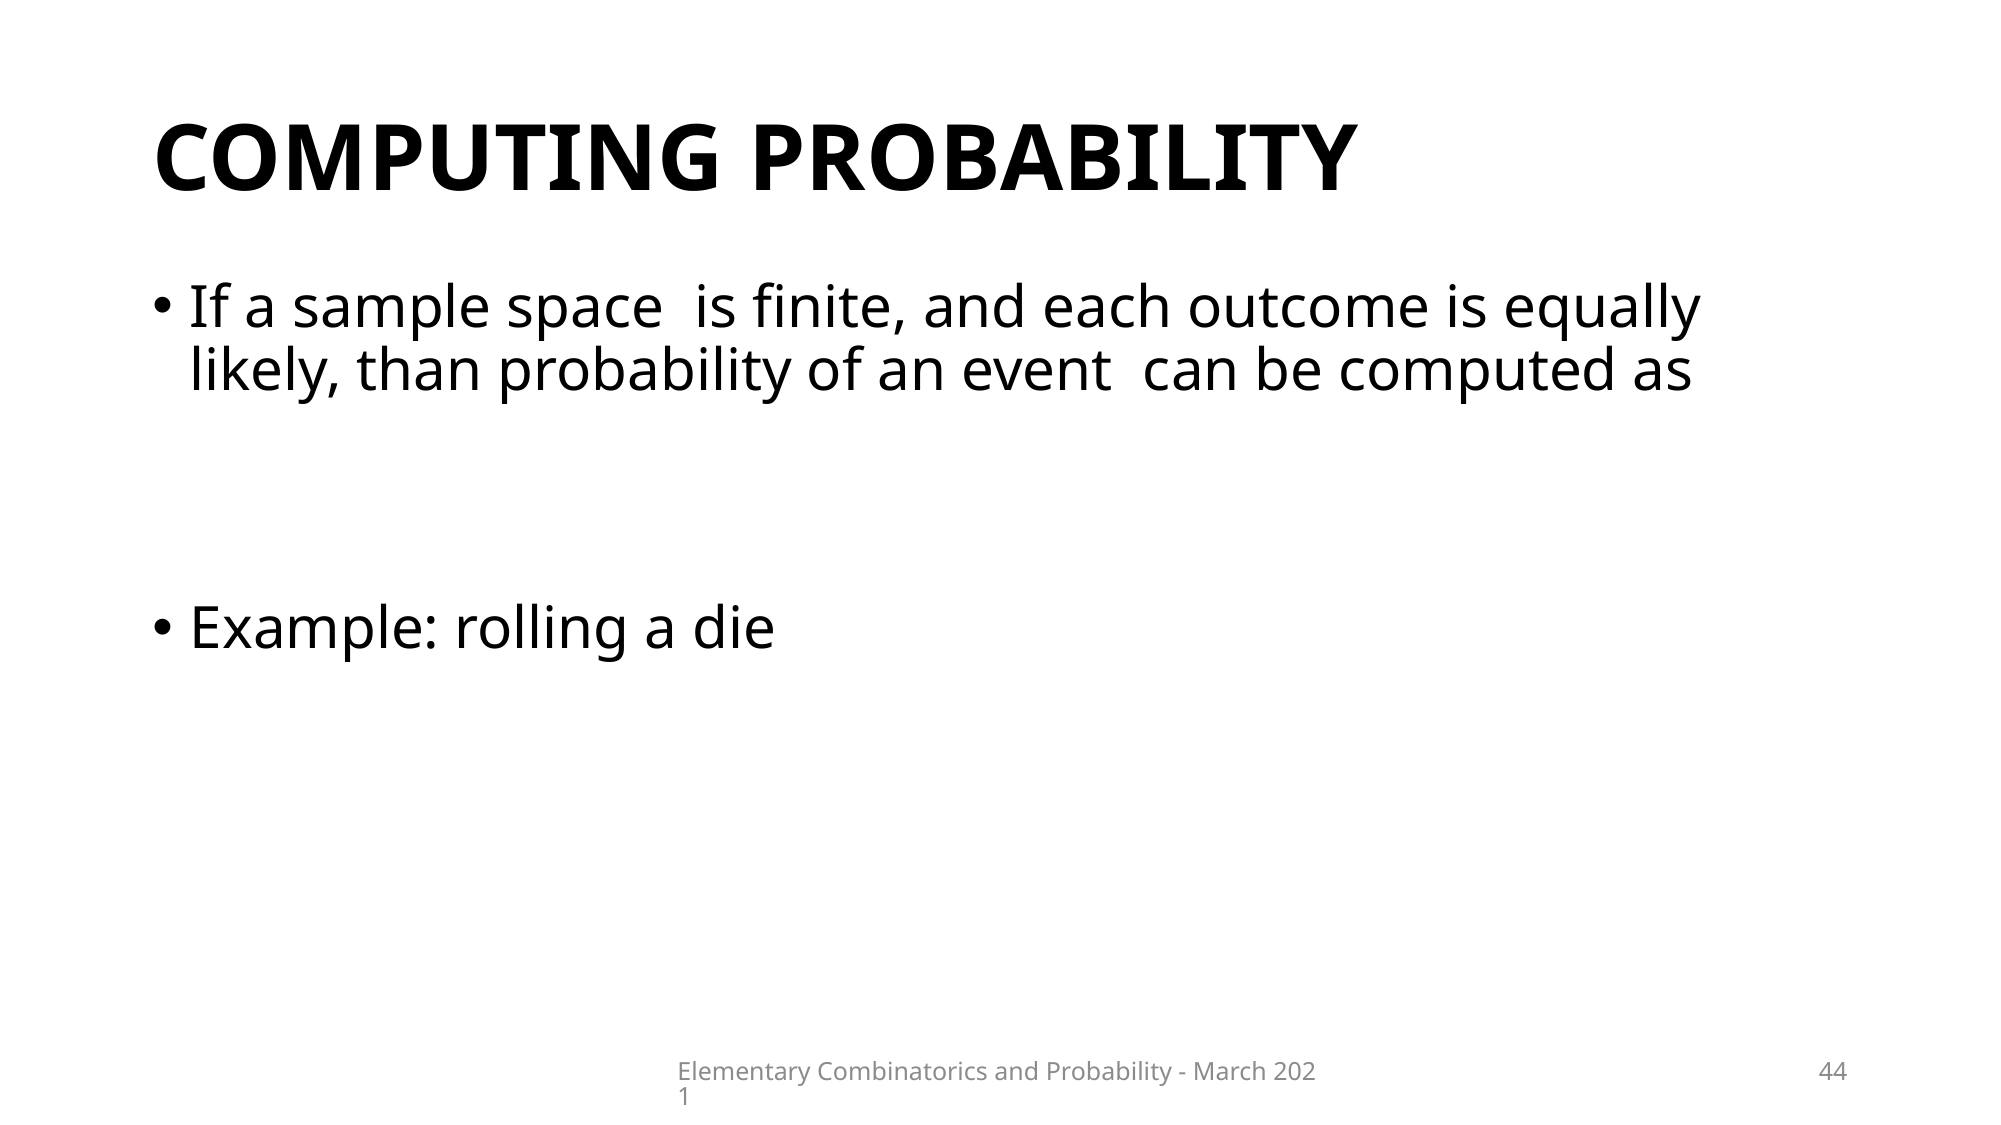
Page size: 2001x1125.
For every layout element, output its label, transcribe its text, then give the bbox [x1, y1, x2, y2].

footer Elementary Combinatorics and Probability - March 2021 [662, 1042, 1338, 1103]
slide_number 44 [1412, 1042, 1863, 1103]
title Computing probability [137, 52, 1863, 270]
